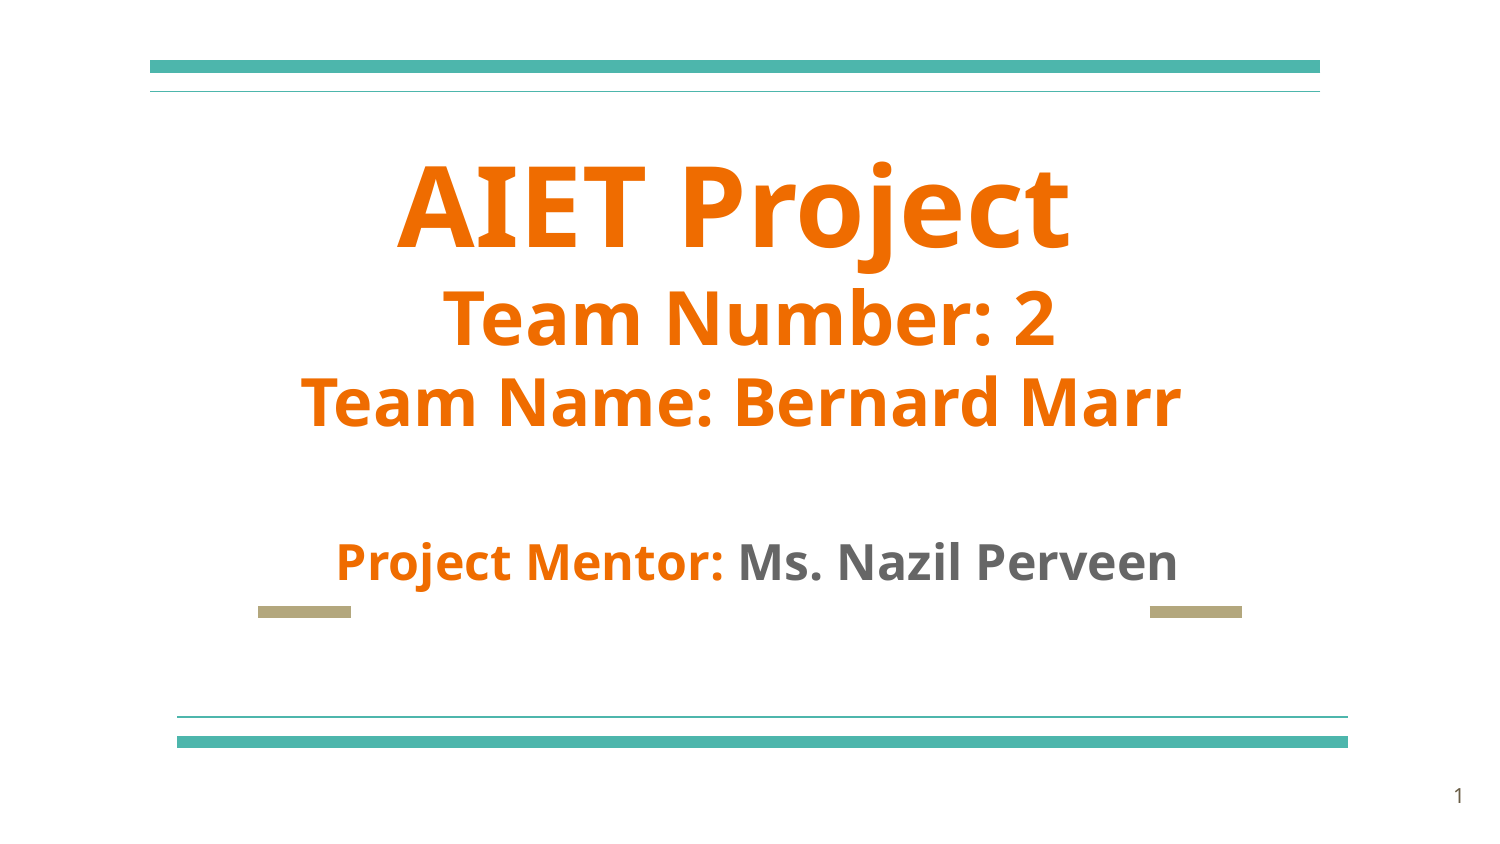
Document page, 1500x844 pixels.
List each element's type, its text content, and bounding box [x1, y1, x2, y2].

title AIET Project Team Number: 2 Team Name: Bernard Marr [164, 287, 1336, 456]
subtitle Project Mentor: Ms. Nazil Perveen [287, 515, 1229, 646]
slide_number ‹#› [1389, 764, 1480, 830]
